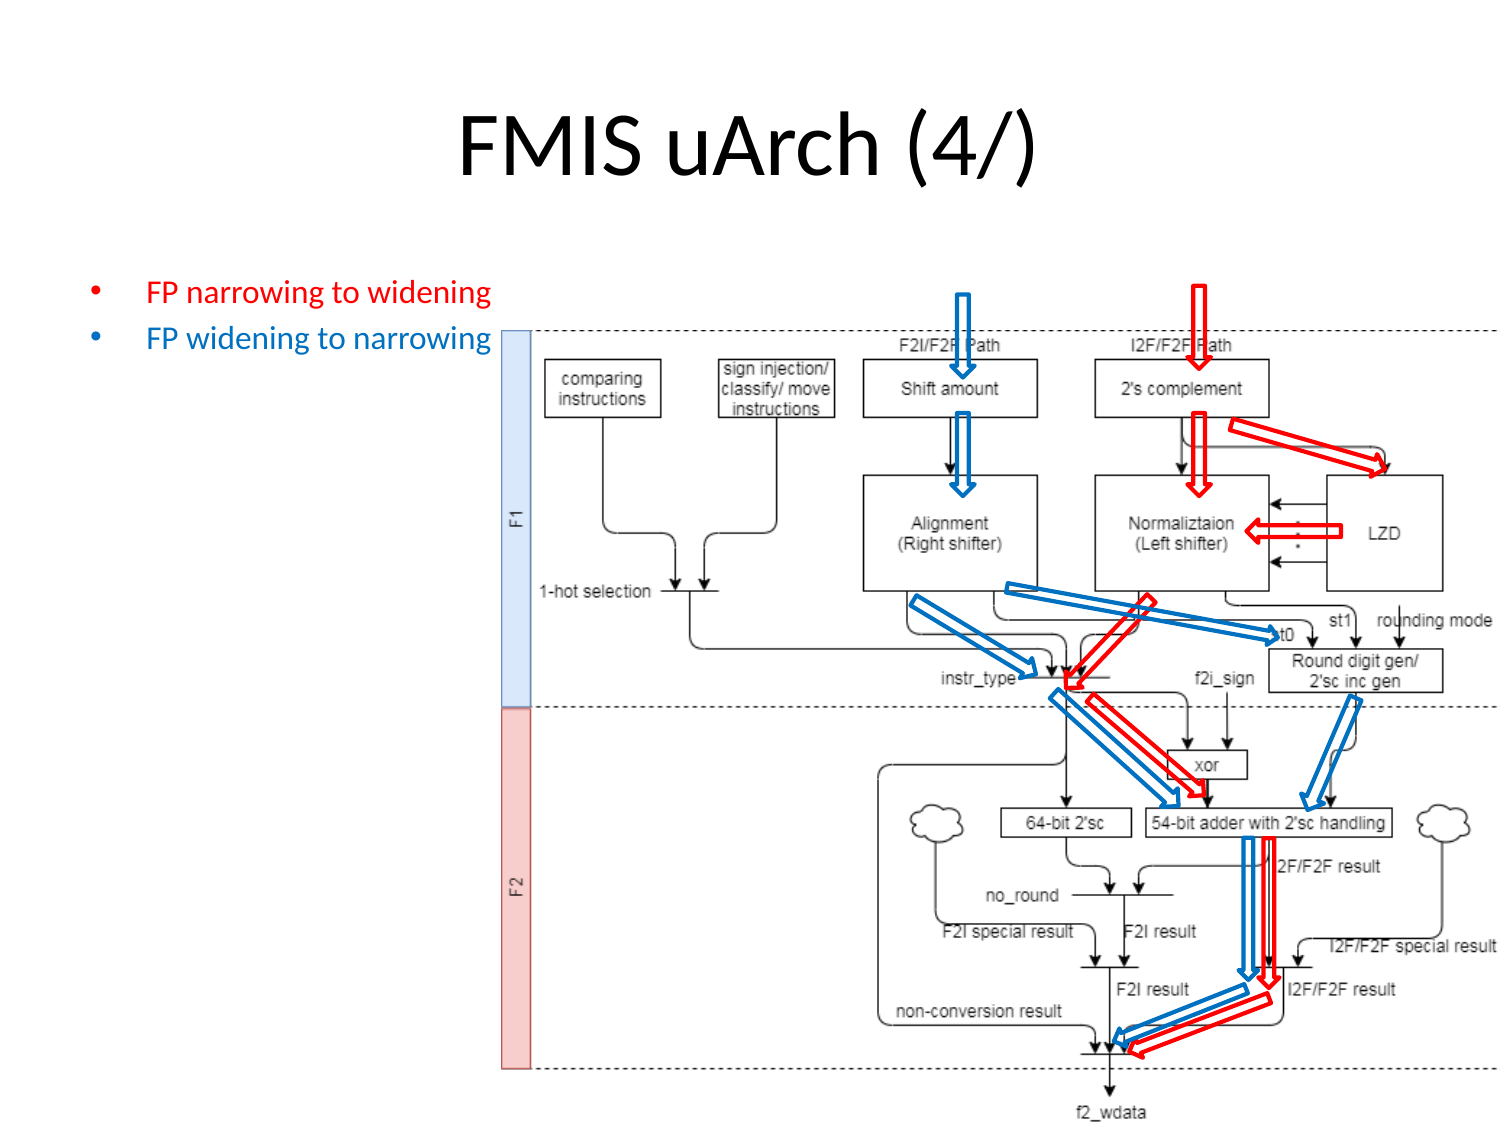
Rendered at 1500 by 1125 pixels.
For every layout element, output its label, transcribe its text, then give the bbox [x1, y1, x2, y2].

text_box [1191, 283, 1208, 329]
title FMIS uArch (4/) [75, 45, 1425, 233]
list FP narrowing to widening FP widening to narrowing [75, 262, 1425, 1005]
text_box [954, 292, 971, 329]
picture [501, 330, 1500, 1125]
